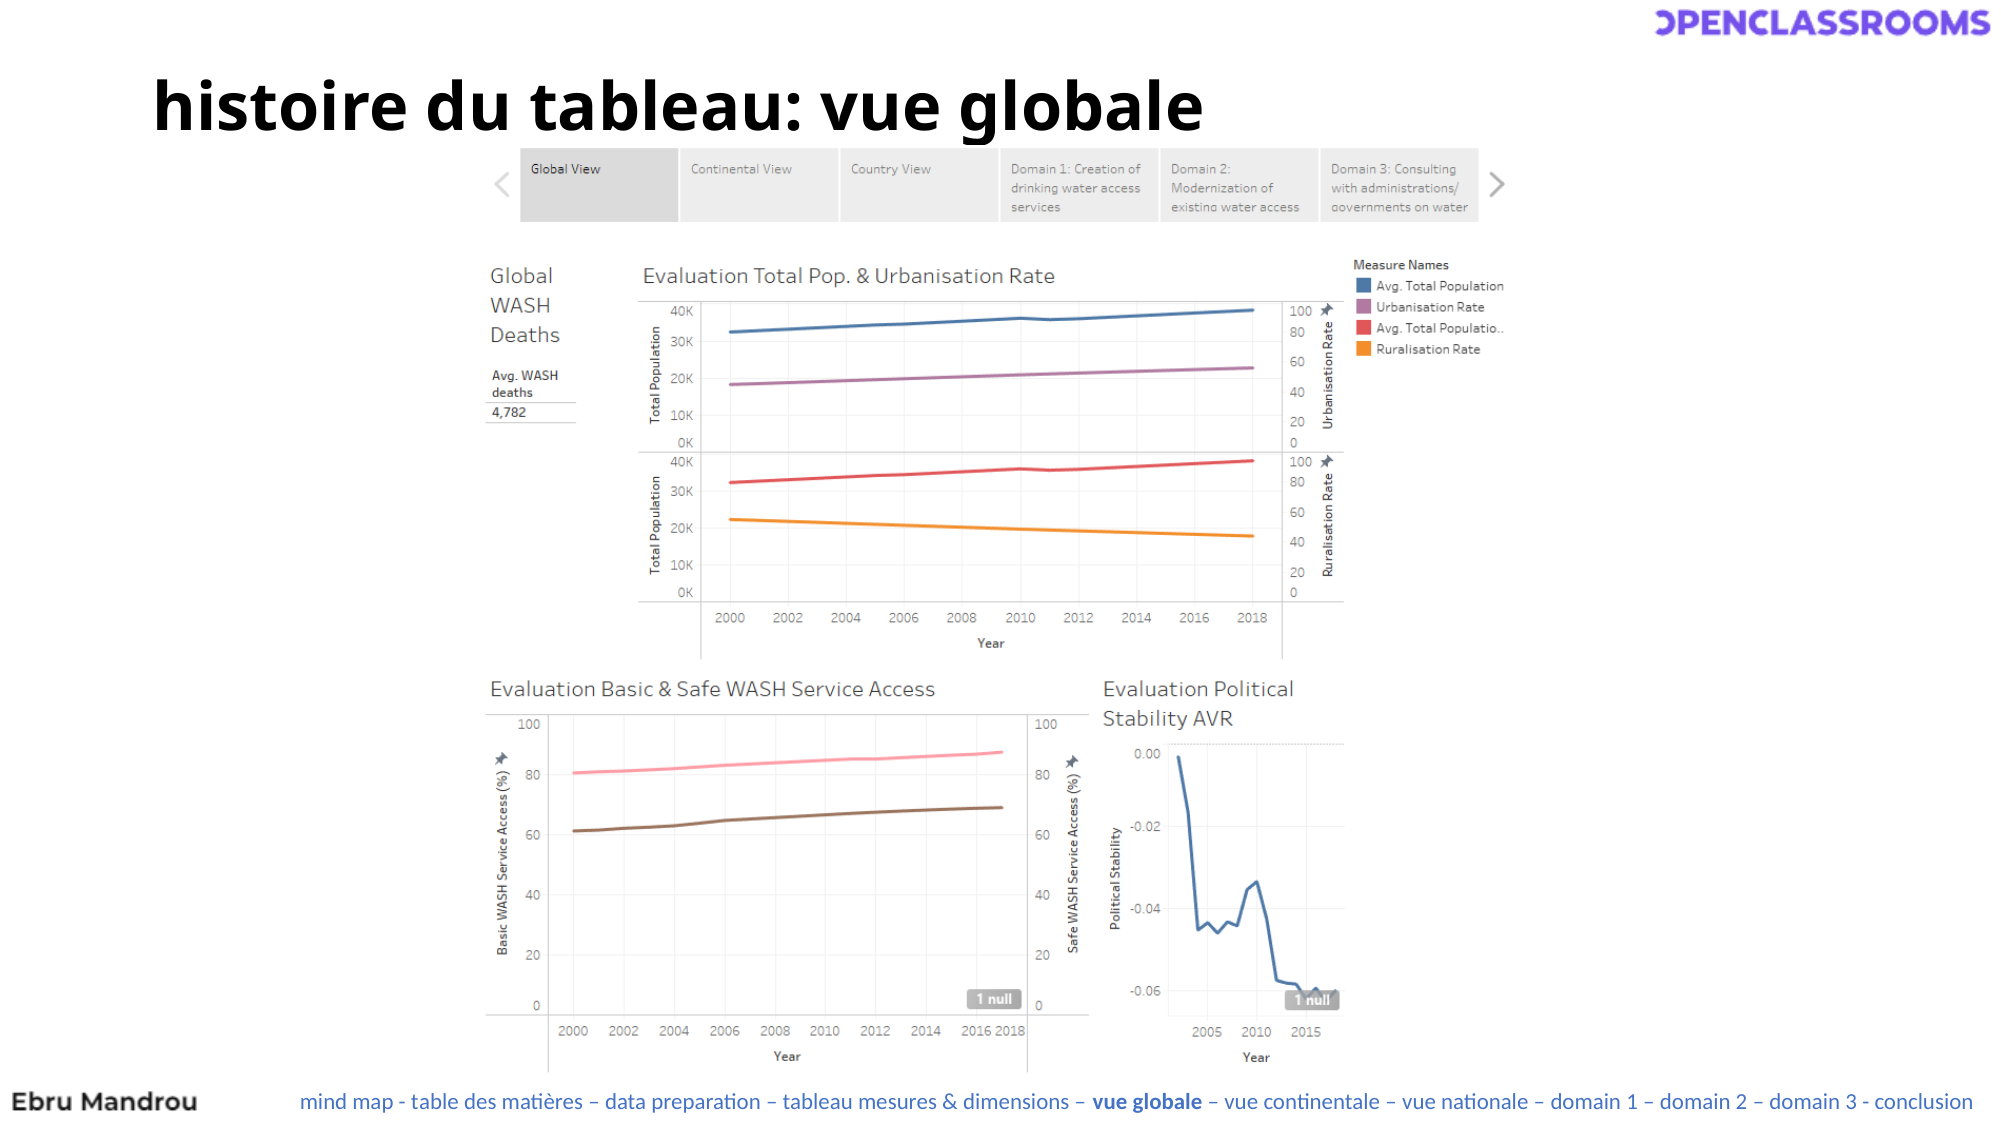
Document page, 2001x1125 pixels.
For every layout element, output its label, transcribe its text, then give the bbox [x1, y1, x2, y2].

title histoire du tableau: vue globale [137, 0, 1863, 218]
picture [1646, 0, 2000, 49]
text_box mind map - table des matières – data preparation – tableau mesures & dimensions – vue globale – vue continentale – vue nationale – domain 1 – domain 2 – domain 3 - conclusion [274, 1079, 2000, 1122]
picture [0, 1082, 208, 1125]
picture [472, 145, 1527, 1083]
